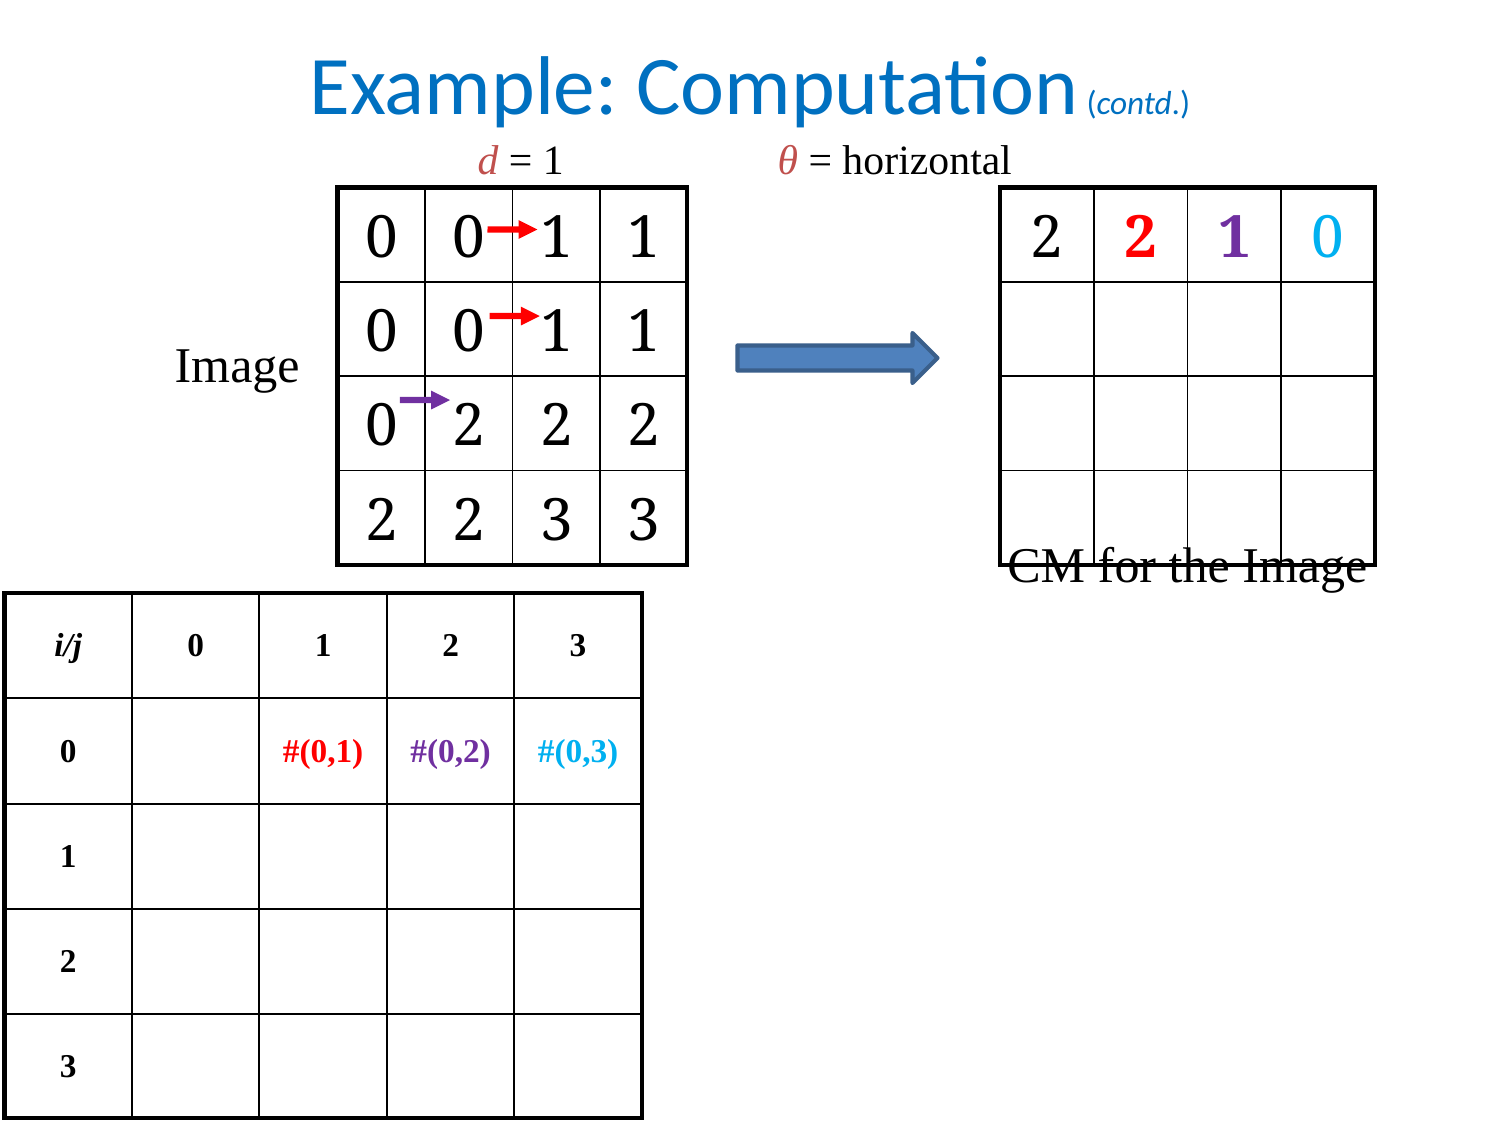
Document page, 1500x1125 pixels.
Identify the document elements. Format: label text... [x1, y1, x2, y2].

table_cell [515, 1015, 640, 1116]
table_cell 1 [601, 283, 685, 375]
table_header 1 [1188, 190, 1280, 281]
table_cell 0 [340, 283, 424, 375]
table_cell [133, 699, 258, 803]
table_cell 2 [601, 377, 685, 470]
table_cell [133, 910, 258, 1013]
table_cell 1 [513, 283, 599, 375]
table_header 0 [426, 190, 512, 281]
table_cell #(0,3) [515, 699, 640, 803]
table_header 0 [1282, 190, 1373, 281]
table_header 1 [513, 190, 599, 281]
table_cell [1188, 471, 1280, 524]
table_cell #(0,2) [388, 699, 513, 803]
table_header 2 [1095, 190, 1187, 281]
table_cell [388, 805, 513, 908]
table_cell [1095, 283, 1187, 375]
table_cell [1095, 377, 1187, 470]
table_cell 2 [513, 377, 599, 470]
table_cell 0 [7, 699, 131, 803]
table_header 0 [133, 595, 258, 697]
table_header 1 [260, 595, 386, 697]
table_header 3 [515, 595, 640, 697]
table_cell 0 [426, 283, 512, 375]
table_cell [260, 805, 386, 908]
text_box CM for the Image [987, 524, 1388, 600]
table_cell 2 [426, 377, 512, 470]
table_cell [133, 805, 258, 908]
text_box [489, 309, 540, 323]
table_cell [515, 805, 640, 908]
table_cell [388, 910, 513, 1013]
table_cell #(0,1) [260, 699, 386, 803]
table_cell [260, 1015, 386, 1116]
text_box [487, 223, 538, 236]
title Example: Computation (contd.) [75, 0, 1425, 175]
table_cell [1002, 283, 1093, 375]
table_header 1 [601, 190, 685, 281]
table_cell 3 [7, 1015, 131, 1116]
table_cell 0 [340, 377, 424, 470]
table_cell 2 [340, 471, 424, 563]
text_box Image [150, 325, 338, 400]
table_cell 3 [513, 471, 599, 563]
table_header 0 [340, 190, 424, 281]
table_cell 2 [7, 910, 131, 1013]
table_cell [133, 1015, 258, 1116]
table_cell [1282, 377, 1373, 470]
table_cell [1282, 471, 1373, 524]
table_cell [1282, 283, 1373, 375]
table_cell 1 [7, 805, 131, 908]
table_header 2 [1002, 190, 1093, 281]
table_cell [388, 1015, 513, 1116]
text_box [735, 331, 940, 385]
table_header i/j [7, 595, 131, 697]
table_cell [260, 910, 386, 1013]
table_cell [1002, 471, 1093, 524]
table_cell [1188, 377, 1280, 470]
table_cell 3 [601, 471, 685, 563]
table_cell [1095, 471, 1187, 524]
table_cell 2 [426, 471, 512, 563]
table_cell [1002, 377, 1093, 470]
text_box [399, 393, 451, 407]
table_cell [515, 910, 640, 1013]
table_header 2 [388, 595, 513, 697]
table_cell [1188, 283, 1280, 375]
